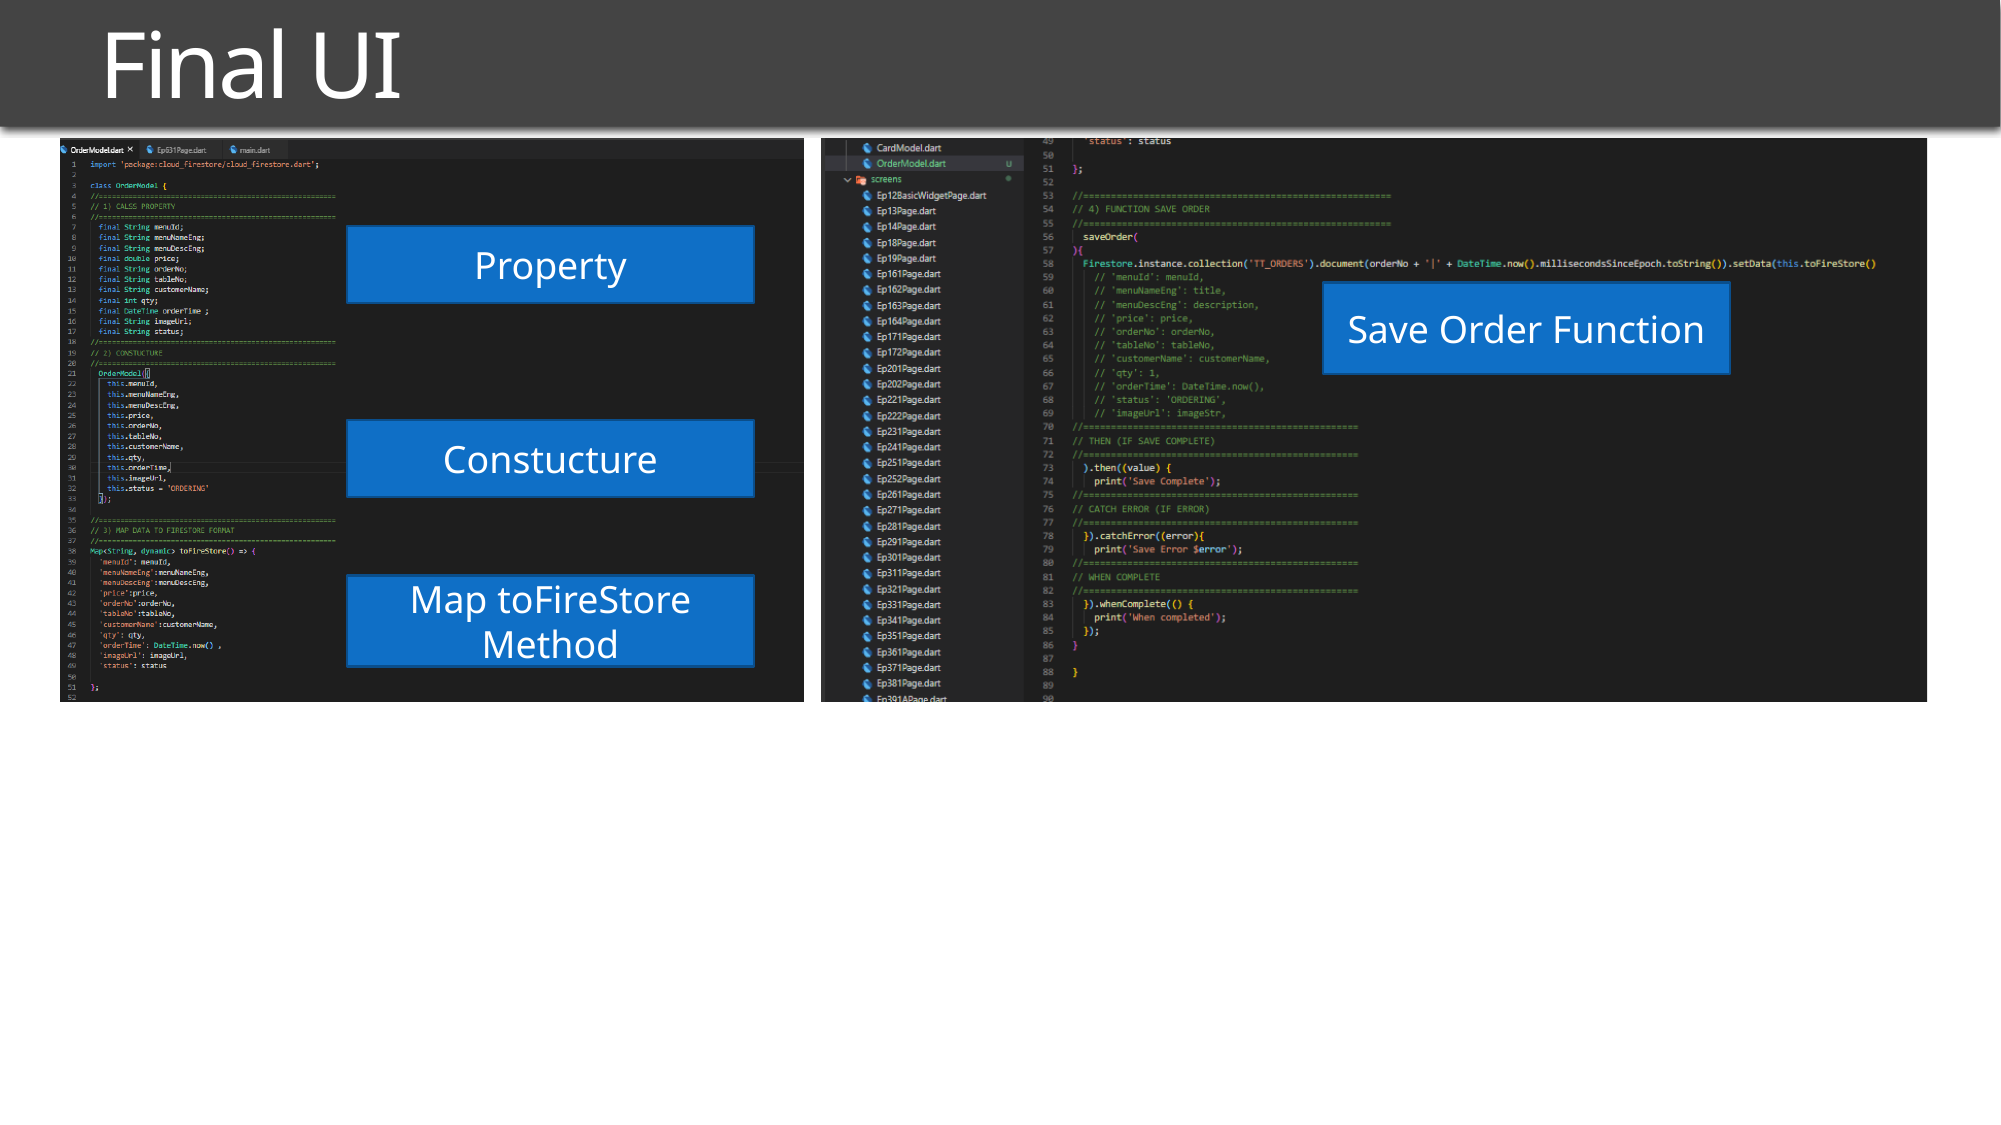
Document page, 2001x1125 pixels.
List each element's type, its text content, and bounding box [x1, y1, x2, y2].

title Final UI [99, 23, 1900, 107]
picture [820, 138, 1928, 702]
picture [60, 138, 804, 702]
